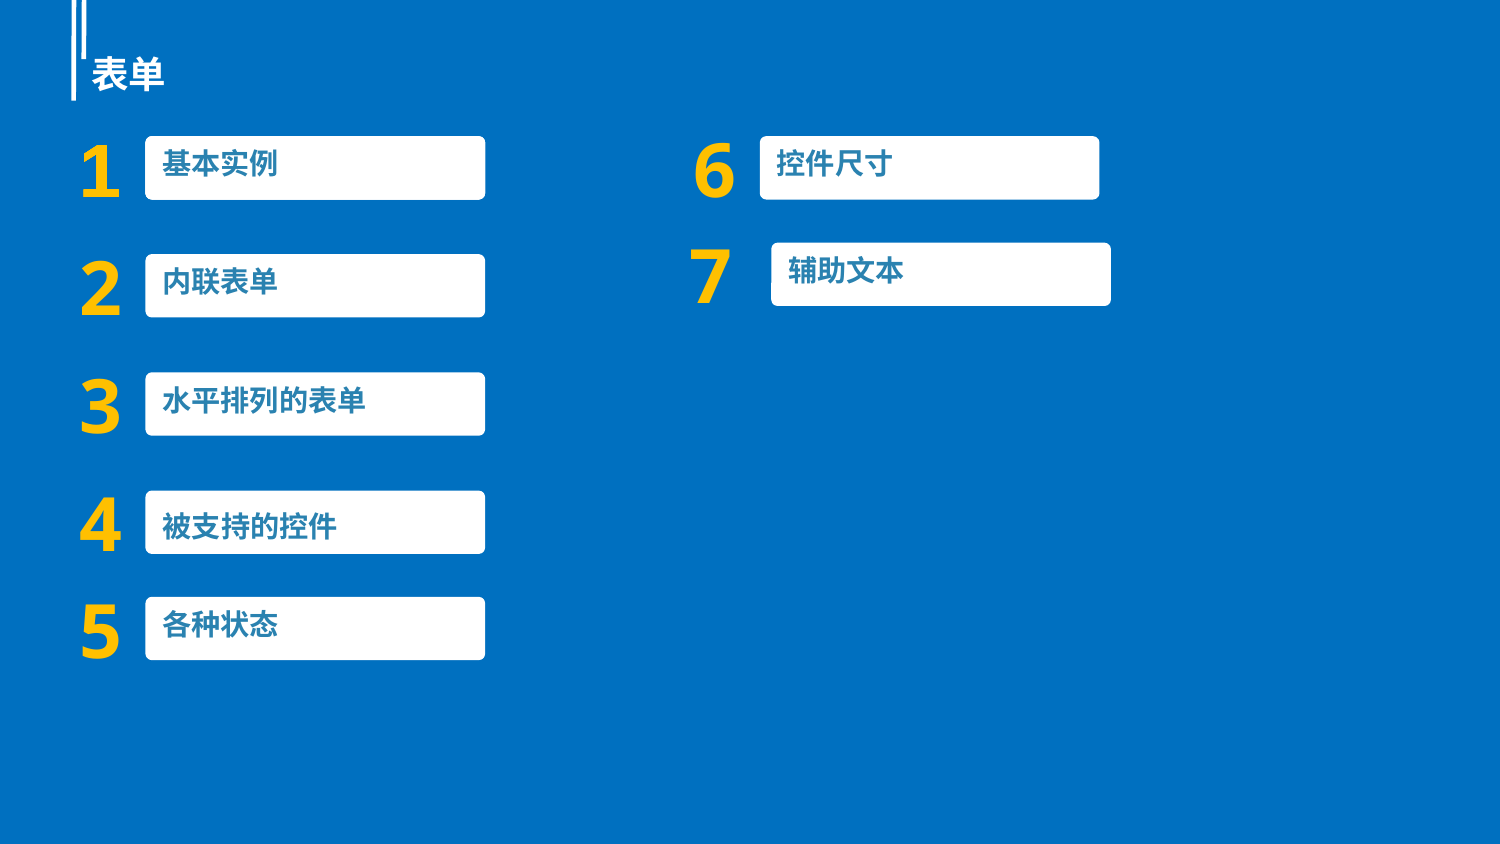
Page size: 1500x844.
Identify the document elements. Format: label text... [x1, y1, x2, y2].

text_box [64, 350, 484, 460]
text_box 1 [64, 115, 478, 220]
text_box 基本实例 [147, 138, 457, 223]
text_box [678, 114, 1098, 219]
text_box 4 [64, 469, 478, 574]
text_box 被支持的控件 [147, 500, 353, 551]
text_box [145, 490, 486, 554]
text_box 表单 [76, 32, 1427, 116]
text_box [64, 575, 484, 684]
text_box [145, 136, 486, 200]
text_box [655, 220, 1110, 330]
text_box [64, 232, 484, 342]
